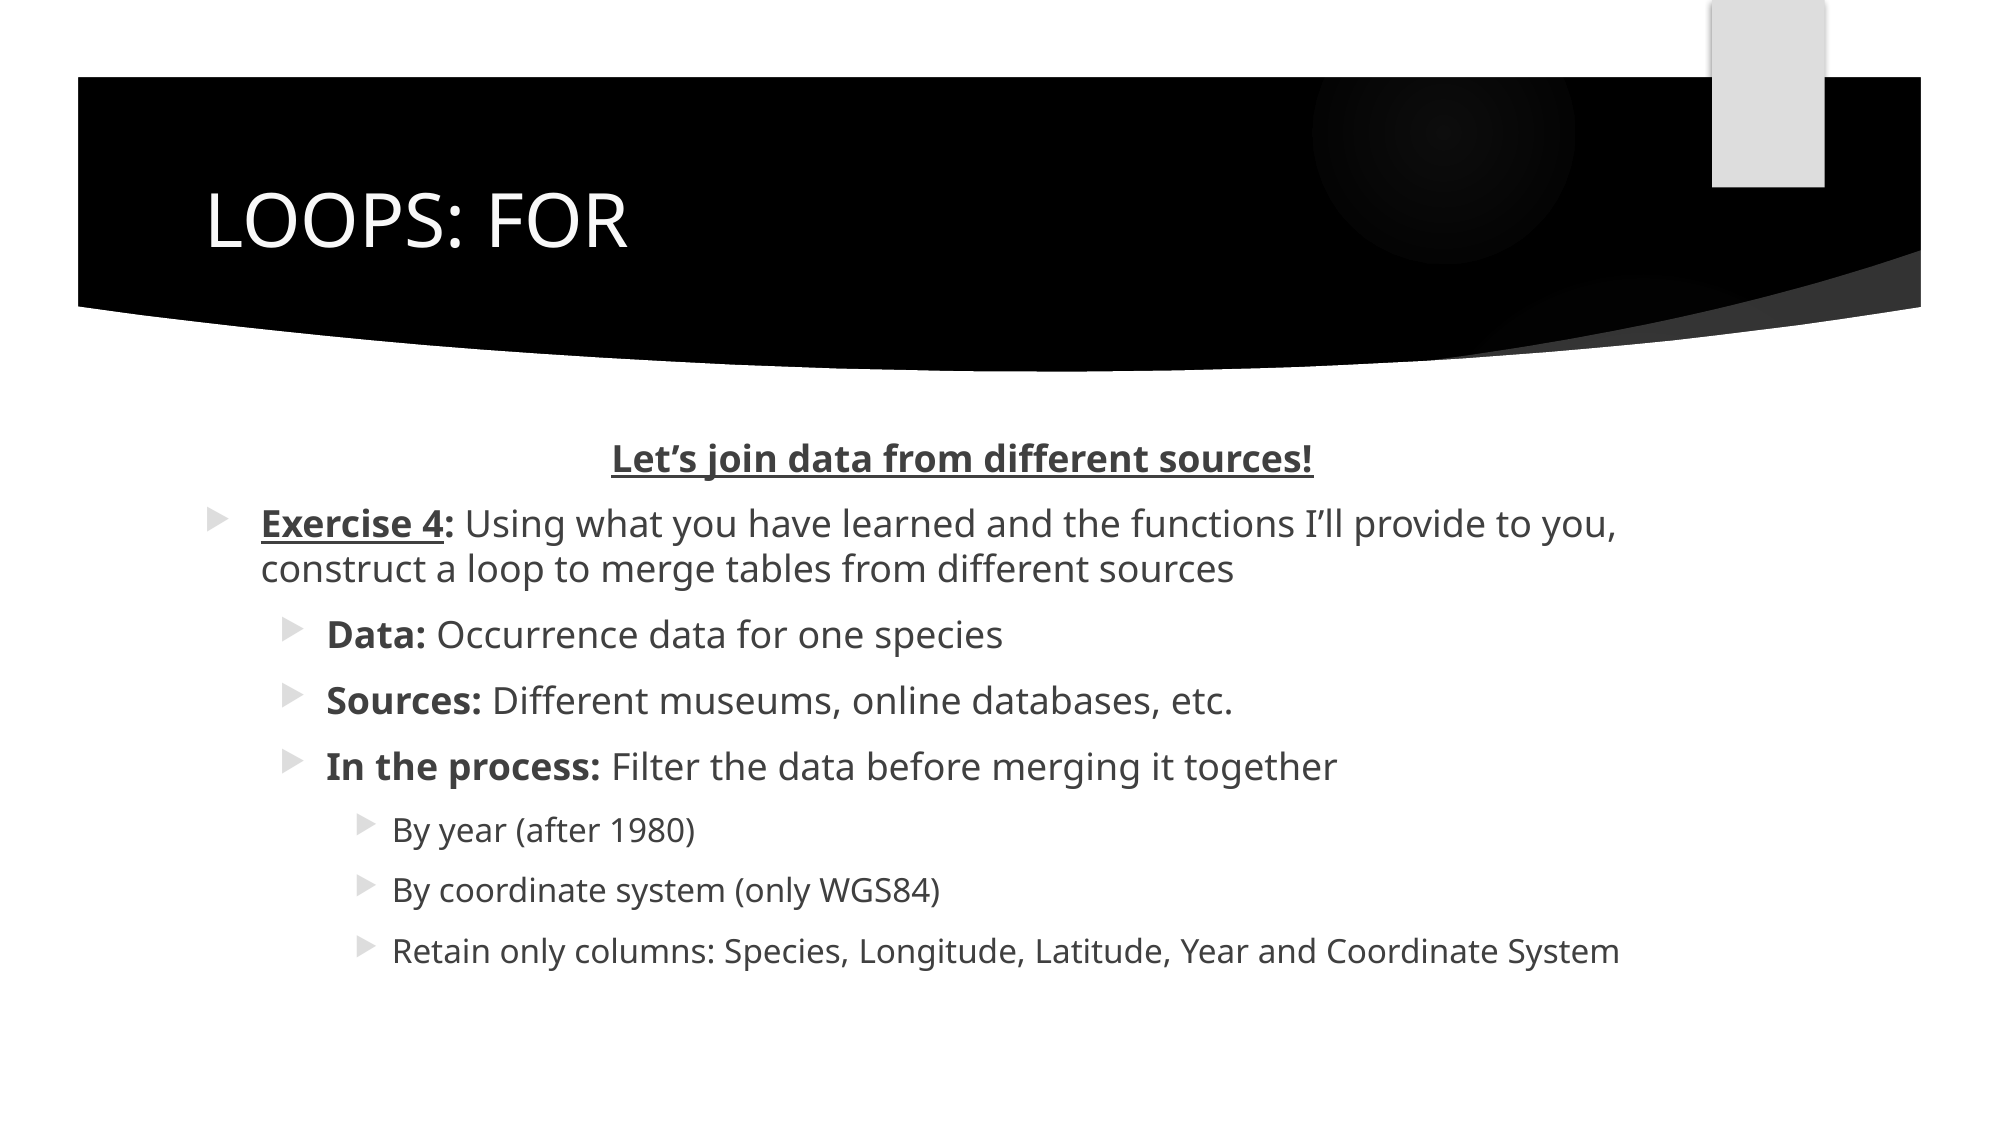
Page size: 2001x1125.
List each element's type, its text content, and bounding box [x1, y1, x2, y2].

list Let’s join data from different sources! Exercise 4: Using what you have learned and the functions I’ll provide to you, construct a loop to merge tables from different sources Data: Occurrence data for one species Sources: Different museums, online databases, etc. In the process: Filter the data before merging it together By year (after 1980) By coordinate system (only WGS84) Retain only columns: Species, Longitude, Latitude, Year and Coordinate System [189, 427, 1736, 988]
title LOOPS: FOR [189, 159, 1627, 276]
